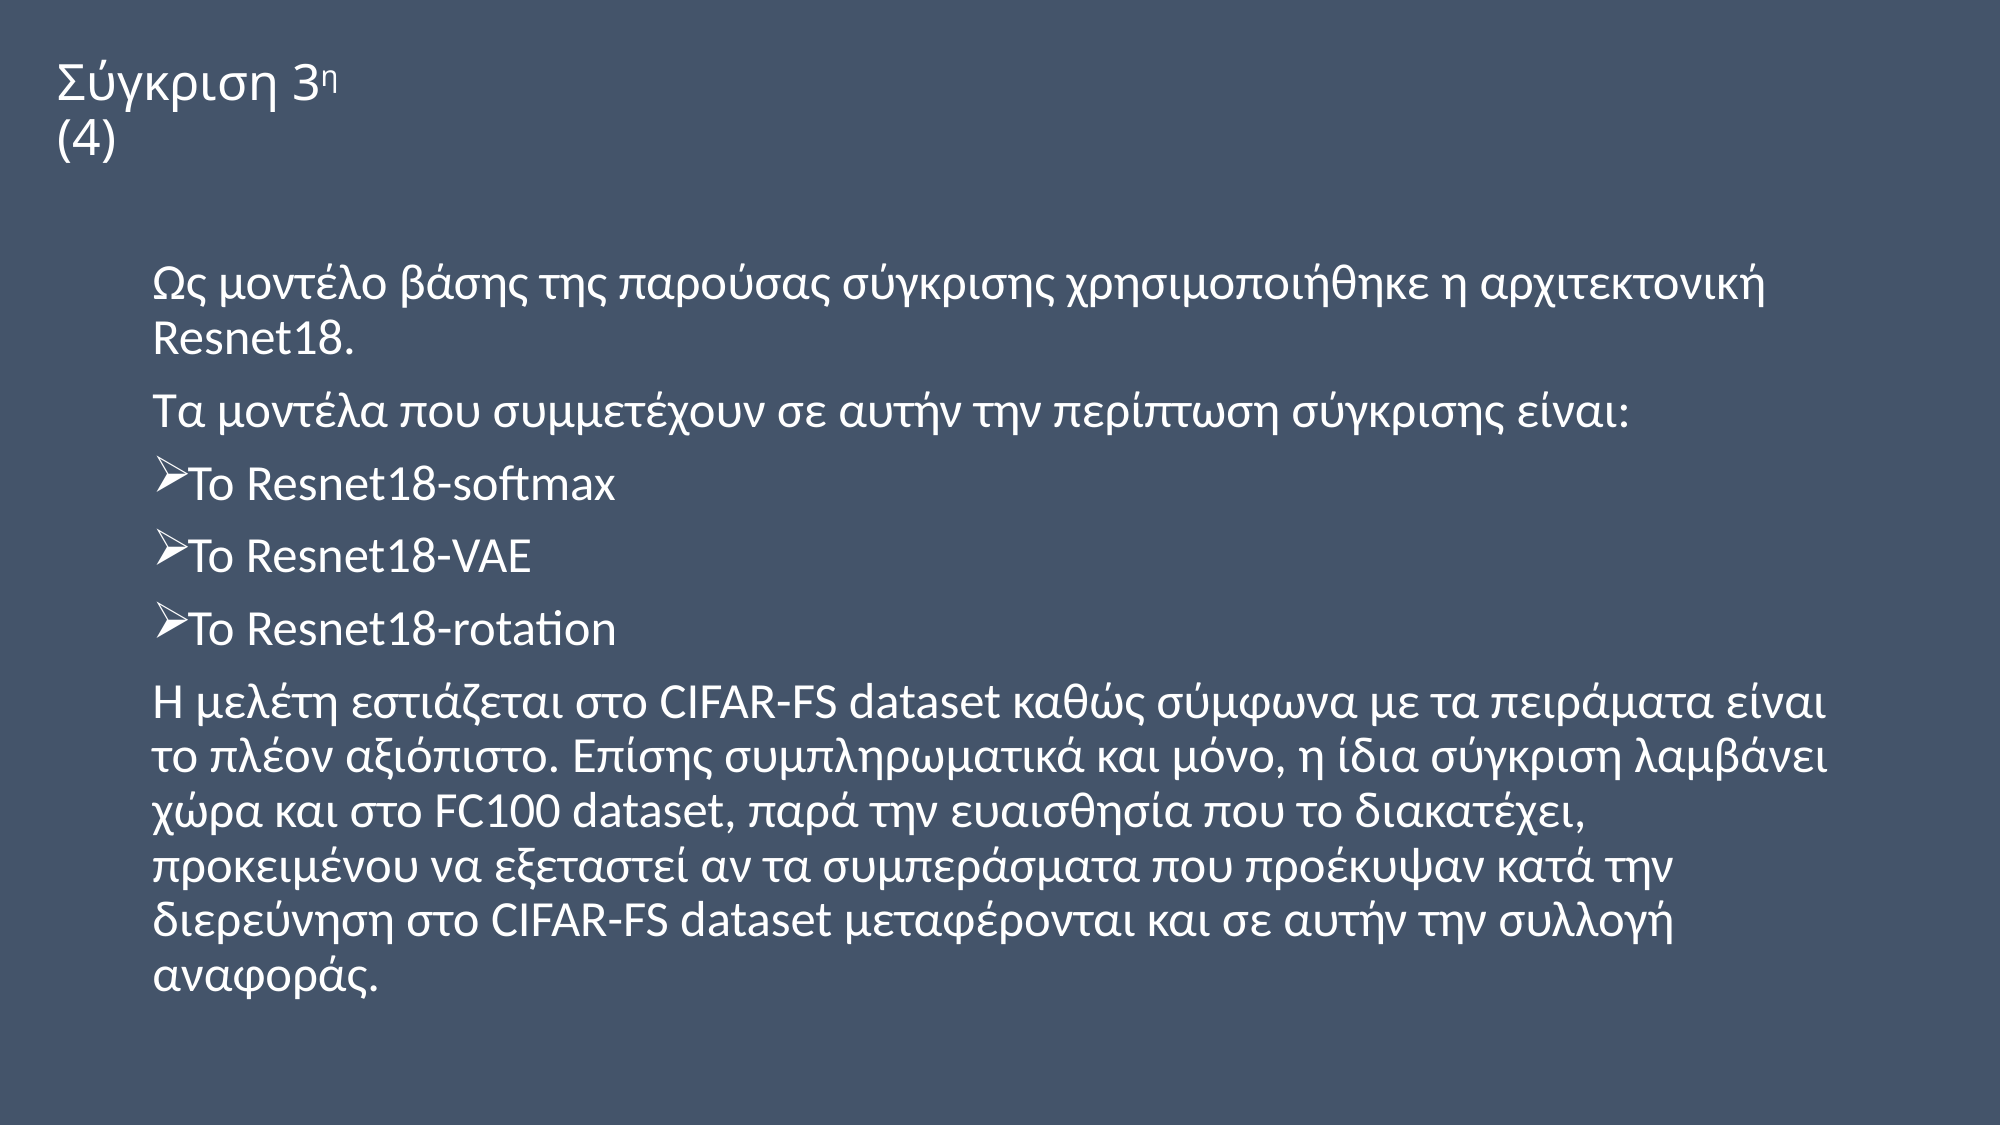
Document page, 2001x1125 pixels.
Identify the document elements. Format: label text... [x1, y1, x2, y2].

list Ως μοντέλο βάσης της παρούσας σύγκρισης χρησιμοποιήθηκε η αρχιτεκτονική Resnet18. Τα μοντέλα που συμμετέχουν σε αυτήν την περίπτωση σύγκρισης είναι: Το Resnet18-softmax To Resnet18-VAE Το Resnet18-rotation H μελέτη εστιάζεται στο CIFAR-FS dataset καθώς σύμφωνα με τα πειράματα είναι το πλέον αξιόπιστο. Επίσης συμπληρωματικά και μόνο, η ίδια σύγκριση λαμβάνει χώρα και στο FC100 dataset, παρά την ευαισθησία που το διακατέχει, προκειμένου να εξεταστεί αν τα συμπεράσματα που προέκυψαν κατά την διερεύνηση στο CIFAR-FS dataset μεταφέρονται και σε αυτήν την συλλογή αναφοράς. [137, 248, 1863, 1016]
title Σύγκριση 3η (4) [42, 42, 407, 181]
